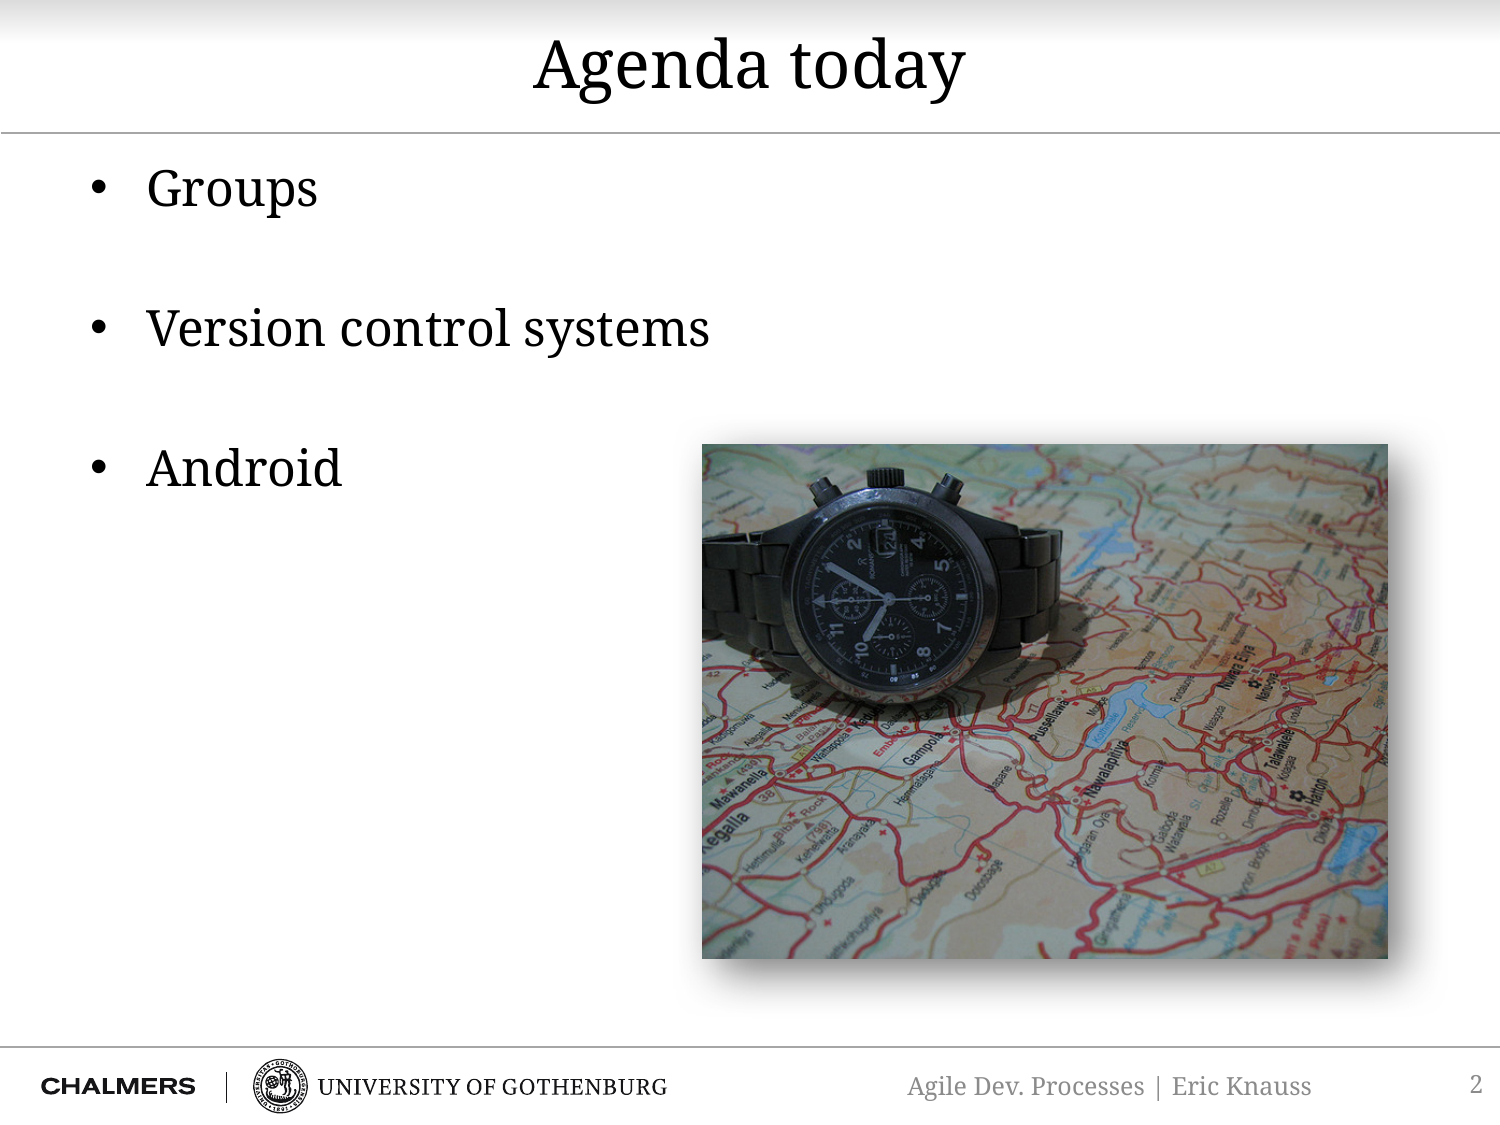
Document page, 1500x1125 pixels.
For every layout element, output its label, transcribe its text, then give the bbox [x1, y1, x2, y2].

picture [702, 444, 1389, 959]
list Groups Version control systems Android [75, 149, 1425, 1024]
slide_number 2 [1360, 1055, 1499, 1116]
footer Agile Dev. Processes | Eric Knauss [872, 1055, 1348, 1116]
title Agenda today [75, 4, 1425, 120]
